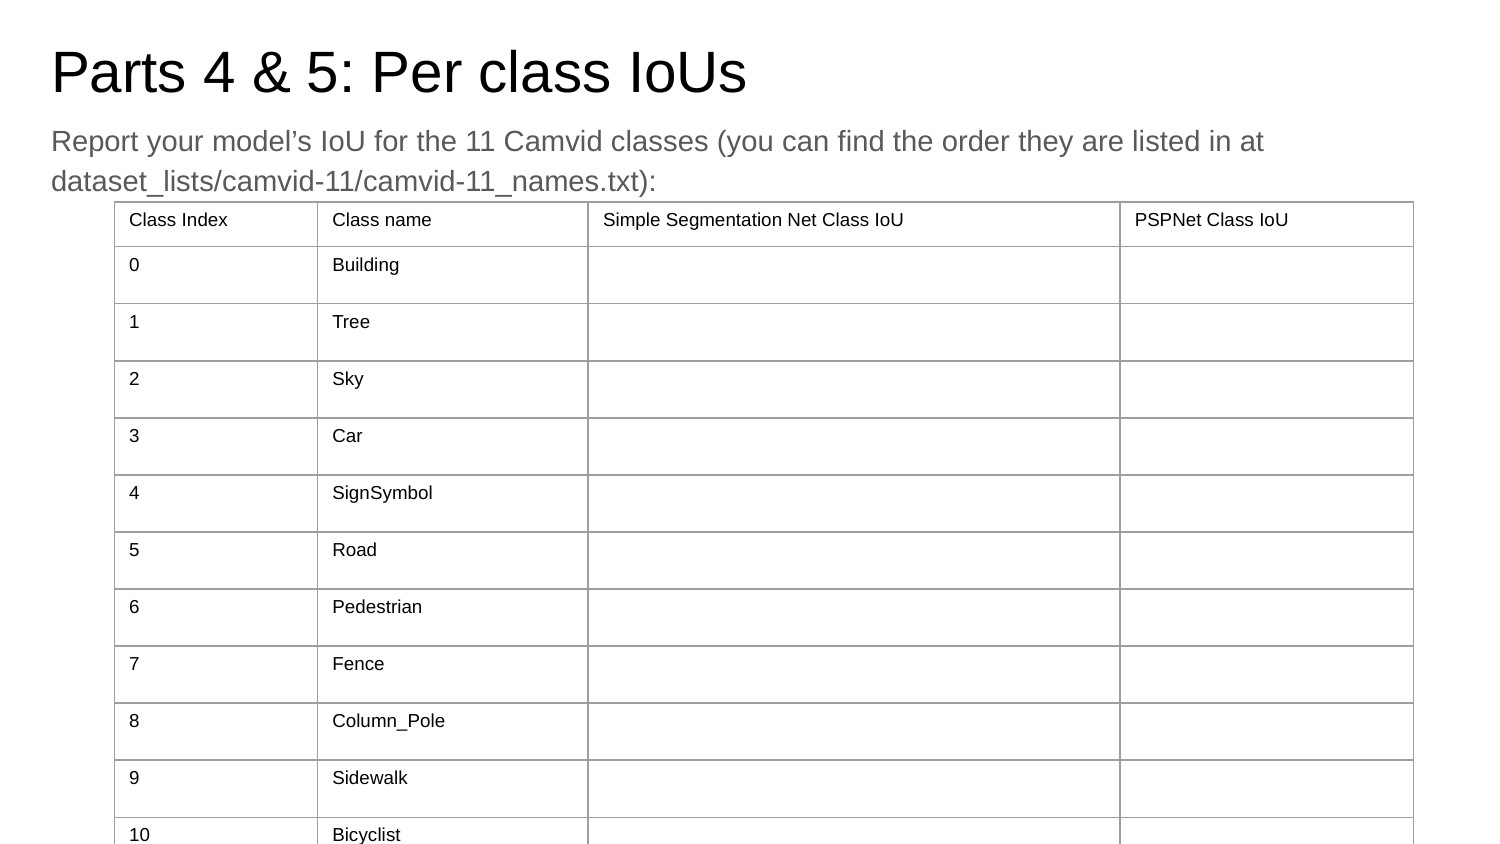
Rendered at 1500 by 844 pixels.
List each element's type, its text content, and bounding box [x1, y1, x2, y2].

title Parts 4 & 5: Per class IoUs [51, 18, 1449, 102]
table_cell [1121, 761, 1413, 817]
list Report your model’s IoU for the 11 Camvid classes (you can find the order they are listed in at dataset_lists/camvid-11/camvid-11_names.txt): [51, 102, 1449, 210]
table_cell [1121, 590, 1413, 645]
table_cell 9 [115, 761, 317, 817]
table_cell [1121, 533, 1413, 588]
table_cell [589, 476, 1119, 531]
table_cell [589, 590, 1119, 645]
table_cell SignSymbol [318, 476, 587, 531]
table_cell [1121, 362, 1413, 417]
table_header Class Index [115, 203, 317, 246]
table_cell Car [318, 419, 587, 474]
table_cell 6 [115, 590, 317, 645]
table_cell [589, 419, 1119, 474]
table_header Class name [318, 203, 587, 246]
table_cell Tree [318, 304, 587, 360]
table_cell [1121, 818, 1413, 844]
table_cell 2 [115, 362, 317, 417]
table_cell 10 [115, 818, 317, 844]
table_cell [589, 362, 1119, 417]
table_cell 5 [115, 533, 317, 588]
table_cell [1121, 476, 1413, 531]
table_cell Column_Pole [318, 704, 587, 759]
table_cell [1121, 247, 1413, 303]
table_cell 3 [115, 419, 317, 474]
table_cell [589, 818, 1119, 844]
table_cell [589, 647, 1119, 702]
table_cell Sky [318, 362, 587, 417]
table_cell 7 [115, 647, 317, 702]
table_cell [589, 304, 1119, 360]
table_cell [1121, 304, 1413, 360]
table_cell Road [318, 533, 587, 588]
table_cell [589, 704, 1119, 759]
table_cell Fence [318, 647, 587, 702]
table_cell [589, 247, 1119, 303]
table_cell [1121, 419, 1413, 474]
table_cell Bicyclist [318, 818, 587, 844]
table_cell 8 [115, 704, 317, 759]
table_cell [589, 533, 1119, 588]
table_cell Building [318, 247, 587, 303]
table_cell Sidewalk [318, 761, 587, 817]
table_cell [1121, 647, 1413, 702]
table_cell 1 [115, 304, 317, 360]
table_cell 0 [115, 247, 317, 303]
table_header Simple Segmentation Net Class IoU [589, 203, 1119, 246]
table_header PSPNet Class IoU [1121, 203, 1413, 246]
table_cell [589, 761, 1119, 817]
table_cell 4 [115, 476, 317, 531]
table_cell [1121, 704, 1413, 759]
table_cell Pedestrian [318, 590, 587, 645]
